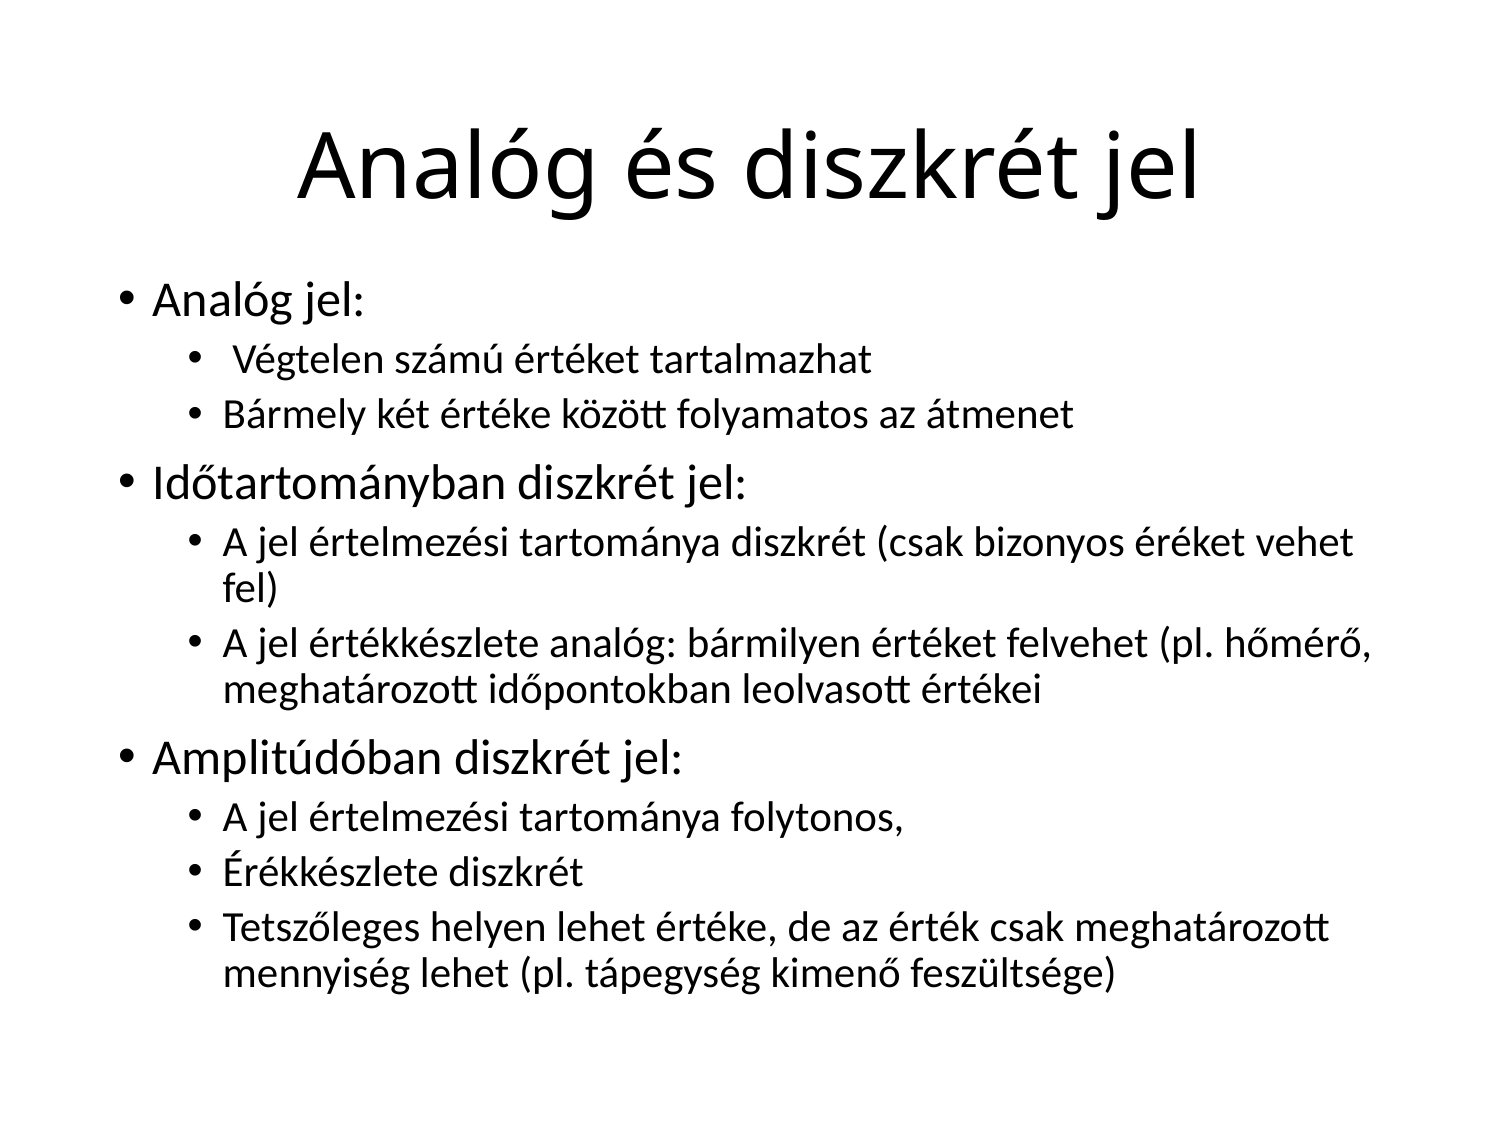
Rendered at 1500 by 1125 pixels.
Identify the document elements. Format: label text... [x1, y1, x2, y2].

title Analóg és diszkrét jel [103, 59, 1397, 266]
list Analóg jel: Végtelen számú értéket tartalmazhat Bármely két értéke között folyamatos az átmenet Időtartományban diszkrét jel: A jel értelmezési tartománya diszkrét (csak bizonyos éréket vehet fel) A jel értékkészlete analóg: bármilyen értéket felvehet (pl. hőmérő, meghatározott időpontokban leolvasott értékei Amplitúdóban diszkrét jel: A jel értelmezési tartománya folytonos, Érékkészlete diszkrét Tetszőleges helyen lehet értéke, de az érték csak meghatározott mennyiség lehet (pl. tápegység kimenő feszültsége) [103, 266, 1397, 1014]
